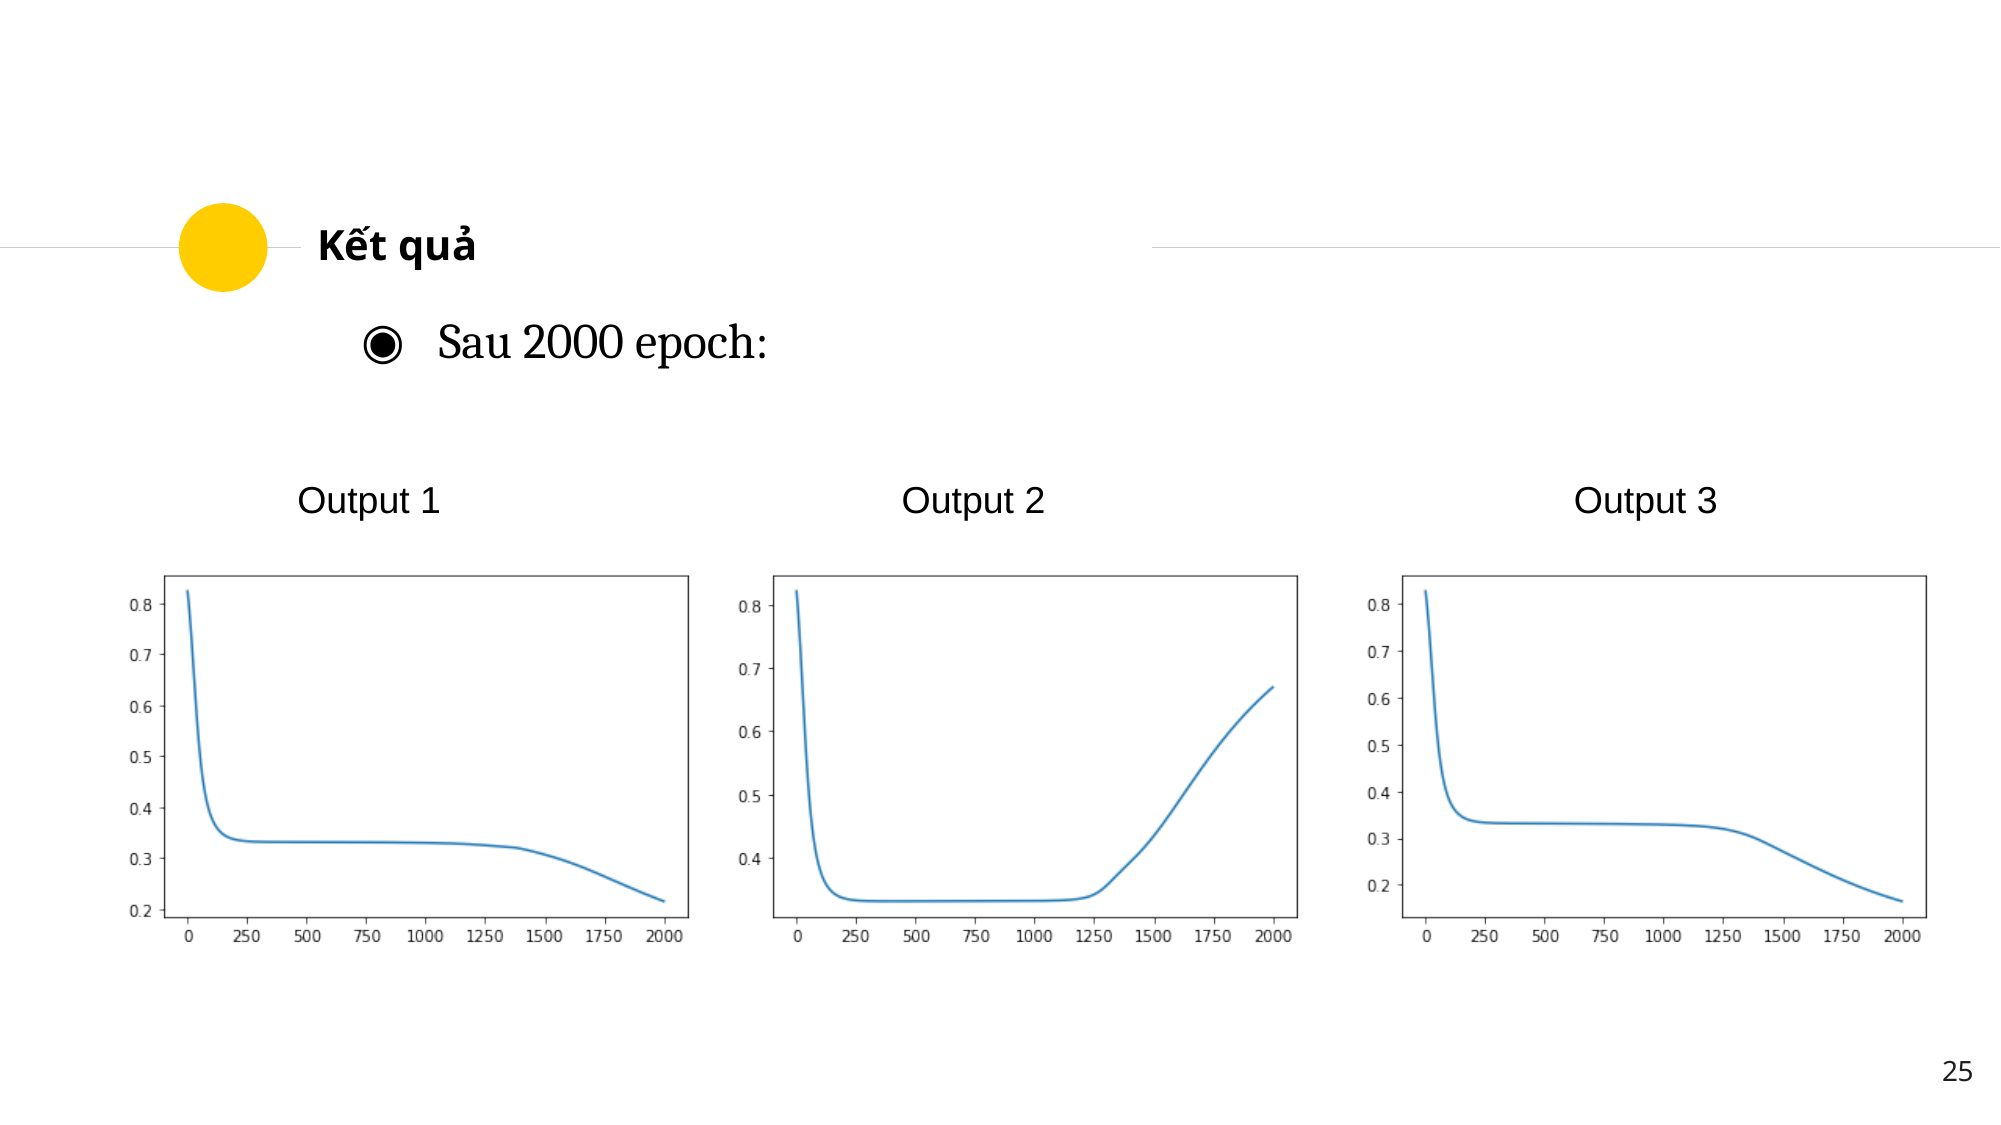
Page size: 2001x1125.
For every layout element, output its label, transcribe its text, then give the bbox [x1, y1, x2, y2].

text_box Output 2 [770, 468, 1177, 529]
slide_number 25 [1868, 1038, 1989, 1125]
picture [725, 566, 1308, 955]
picture [1354, 566, 1937, 955]
title Kết quả [302, 196, 1151, 292]
text_box Output 1 [165, 468, 573, 529]
text_box Output 3 [1442, 468, 1850, 529]
list Sau 2000 epoch: [323, 293, 1074, 390]
picture [116, 566, 699, 955]
